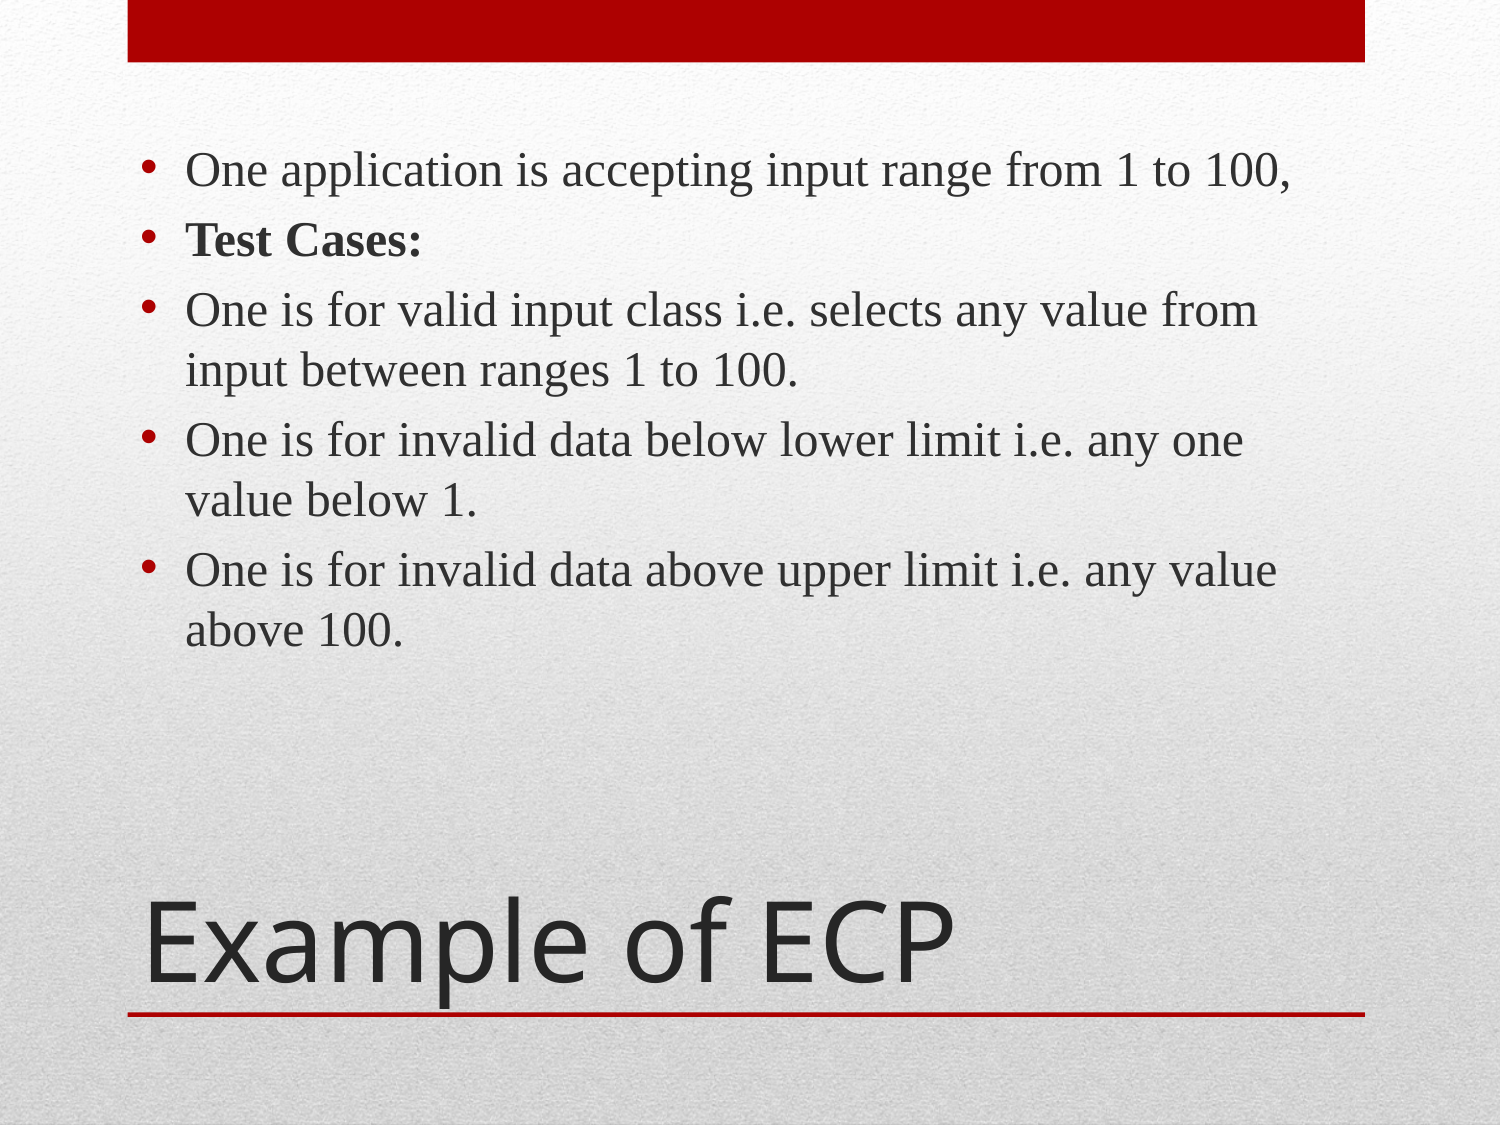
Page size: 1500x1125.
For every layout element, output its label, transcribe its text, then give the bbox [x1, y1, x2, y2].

list One application is accepting input range from 1 to 100, Test Cases: One is for valid input class i.e. selects any value from input between ranges 1 to 100. One is for invalid data below lower limit i.e. any one value below 1. One is for invalid data above upper limit i.e. any value above 100. [125, 112, 1363, 750]
title Example of ECP [125, 750, 1238, 1013]
